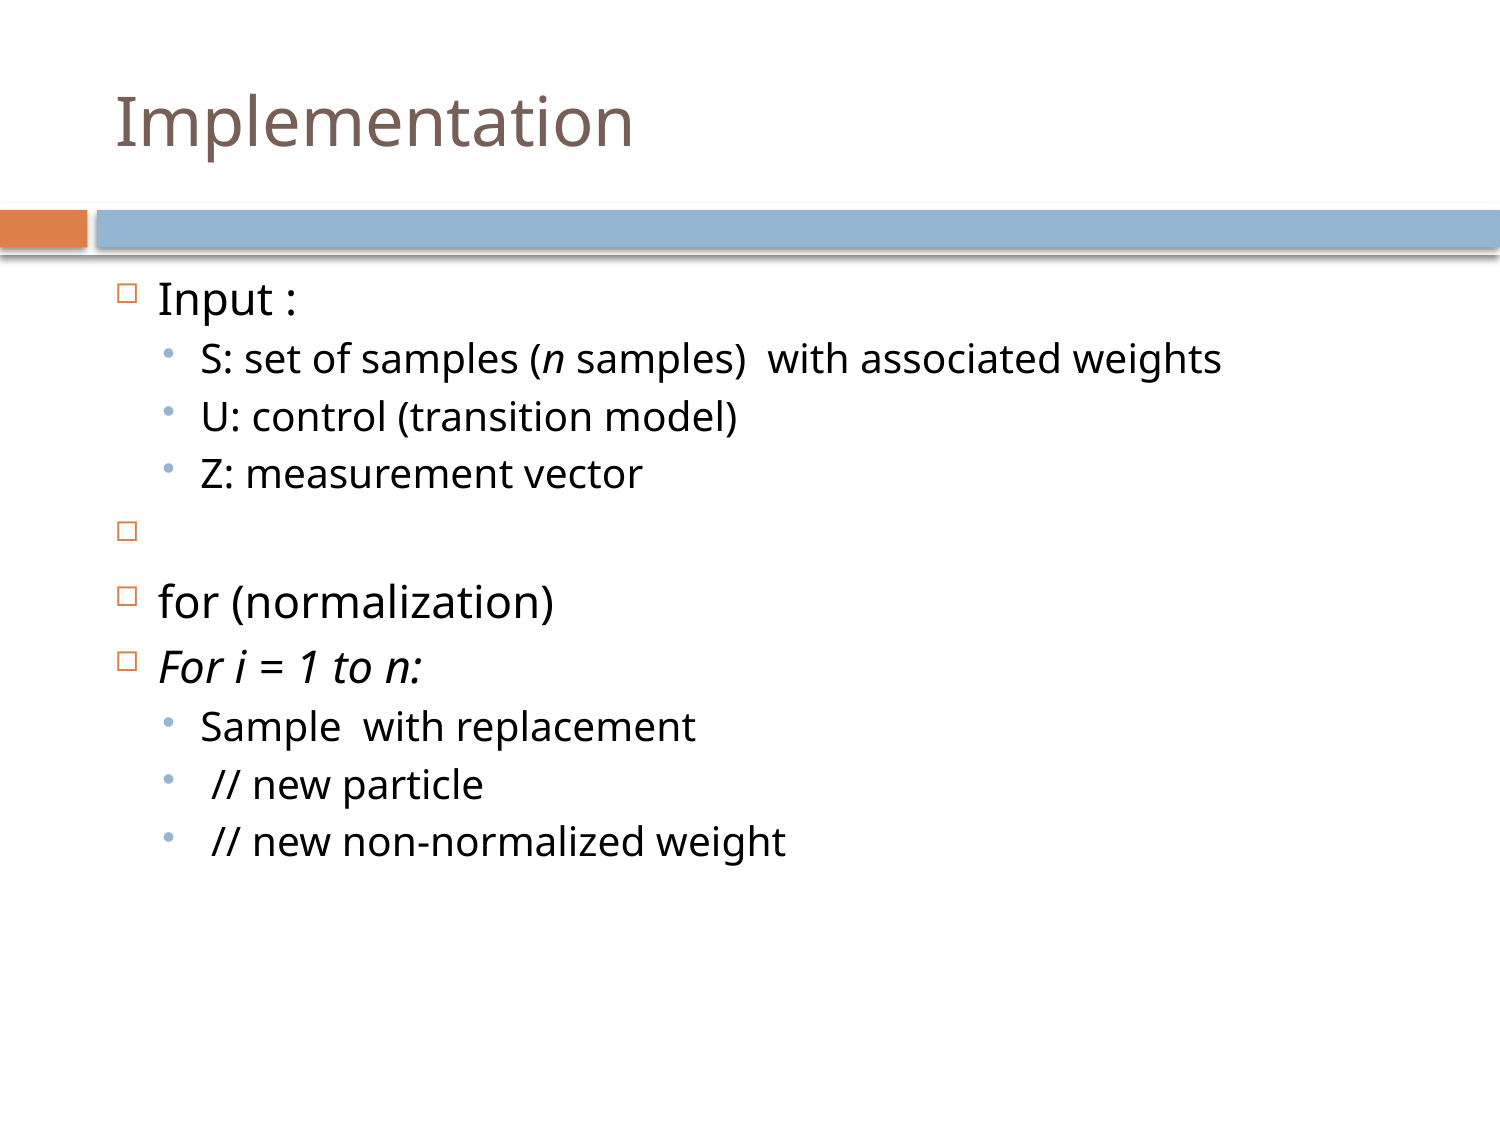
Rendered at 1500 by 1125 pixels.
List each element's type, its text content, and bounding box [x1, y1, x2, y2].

title Implementation [100, 37, 1438, 200]
